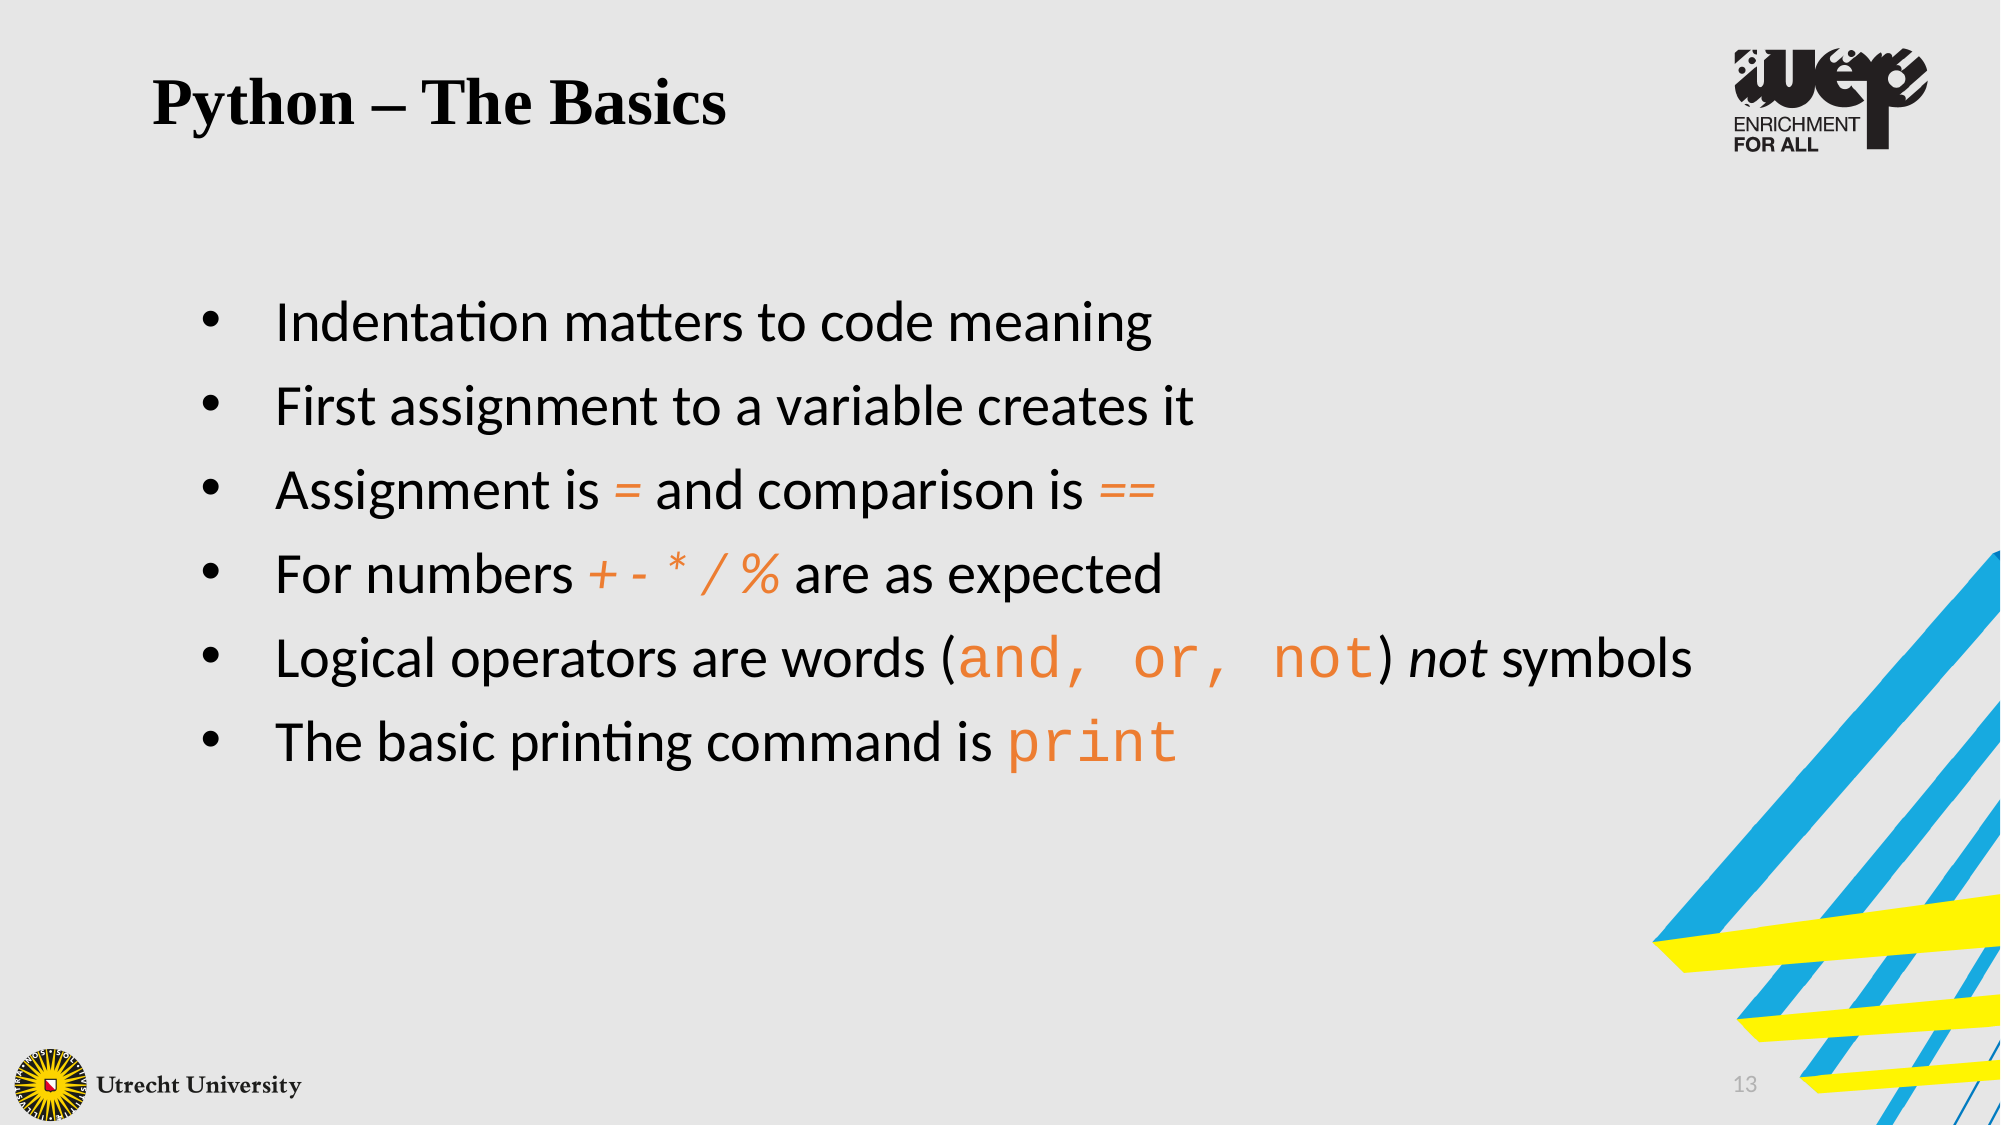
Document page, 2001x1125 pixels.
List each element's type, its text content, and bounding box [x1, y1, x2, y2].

slide_number 13 [1322, 1053, 1773, 1113]
picture [0, 0, 2001, 1125]
text_box Python – The Basics [137, 59, 1863, 211]
text_box Indentation matters to code meaning First assignment to a variable creates it Assignment is = and comparison is == For numbers + - * / % are as expected Logical operators are words (and, or, not) not symbols The basic printing command is print [185, 262, 1772, 851]
